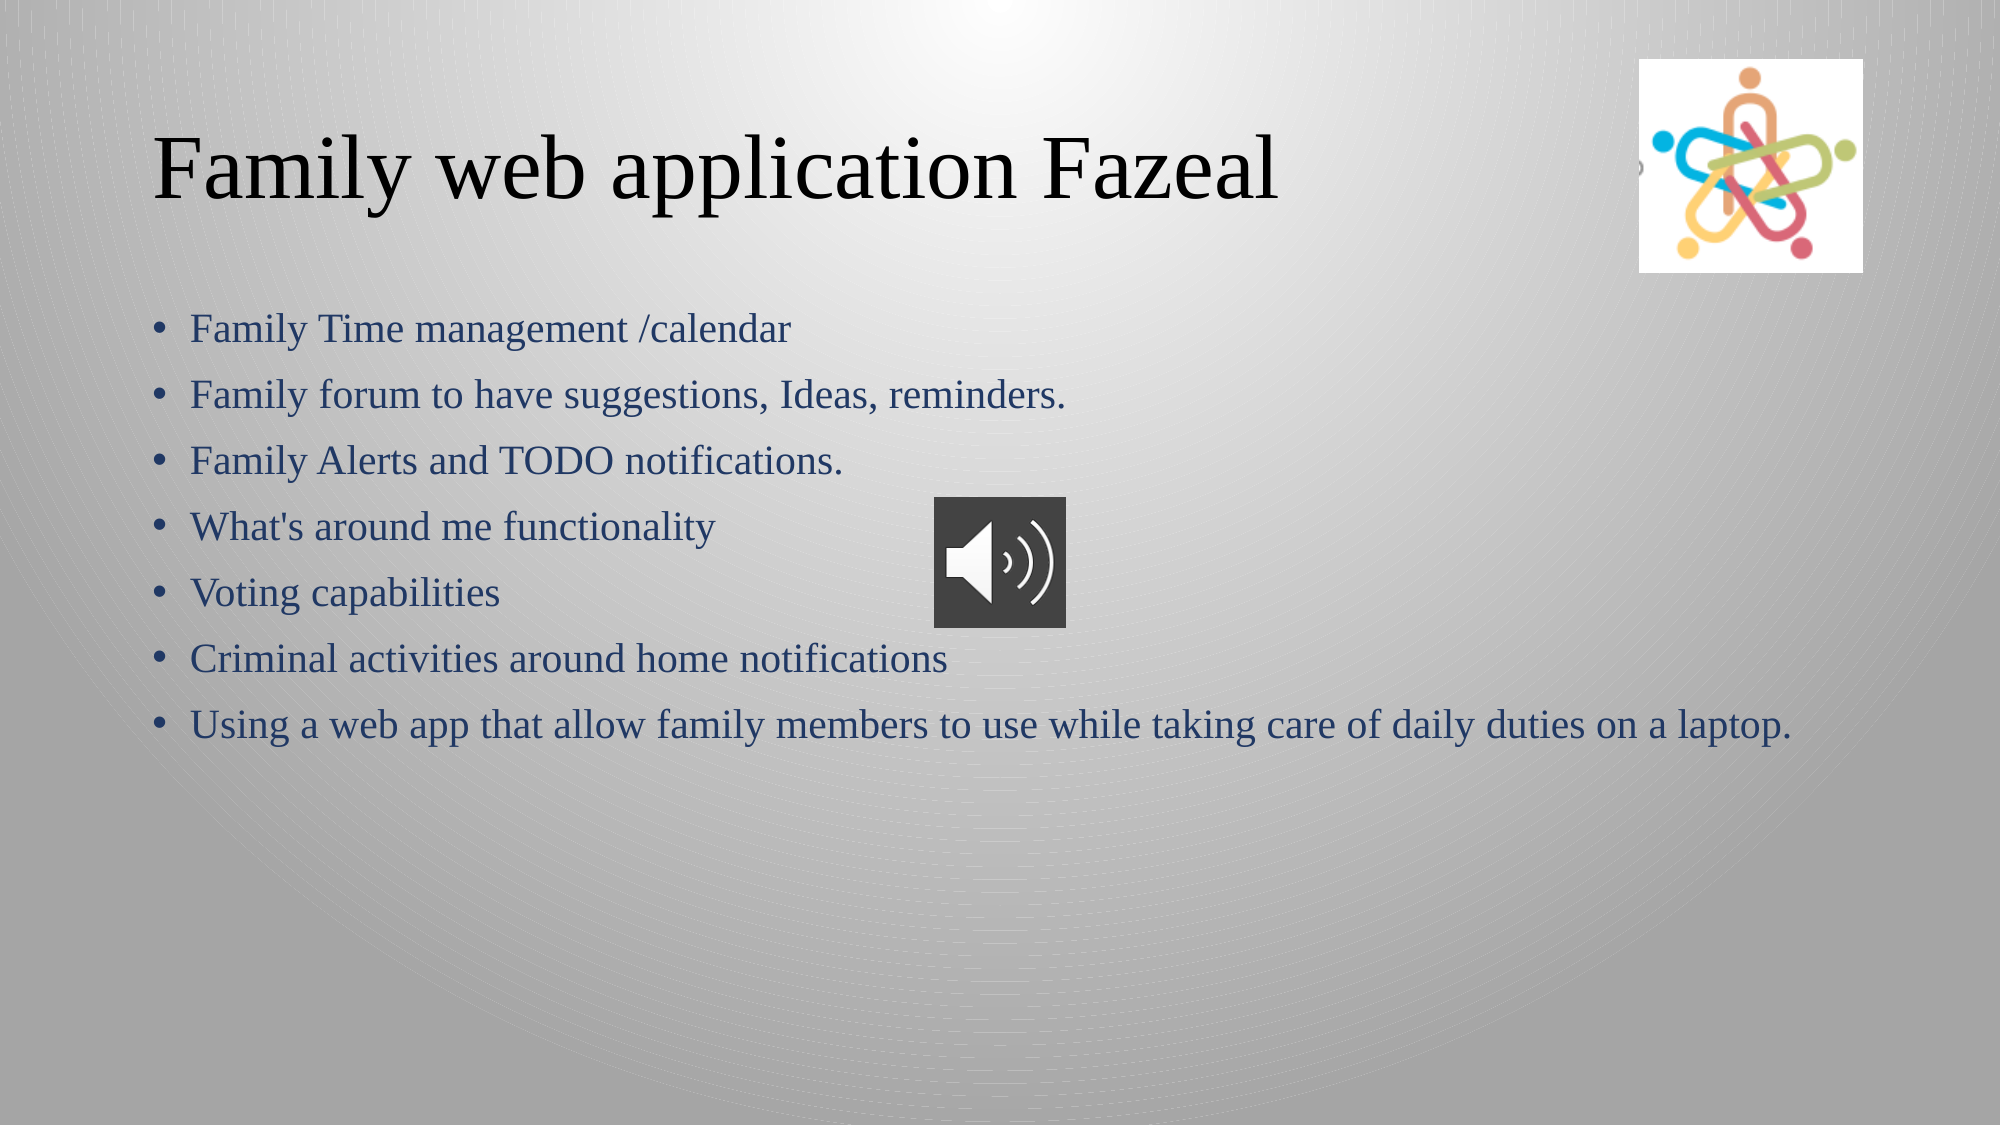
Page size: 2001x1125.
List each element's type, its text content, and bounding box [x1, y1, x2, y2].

list Family Time management /calendar Family forum to have suggestions, Ideas, reminders. Family Alerts and TODO notifications. What's around me functionality Voting capabilities Criminal activities around home notifications Using a web app that allow family members to use while taking care of daily duties on a laptop. [137, 299, 1863, 1014]
picture [933, 495, 1067, 630]
picture [1638, 59, 1863, 273]
title Family web application Fazeal [137, 59, 1863, 278]
